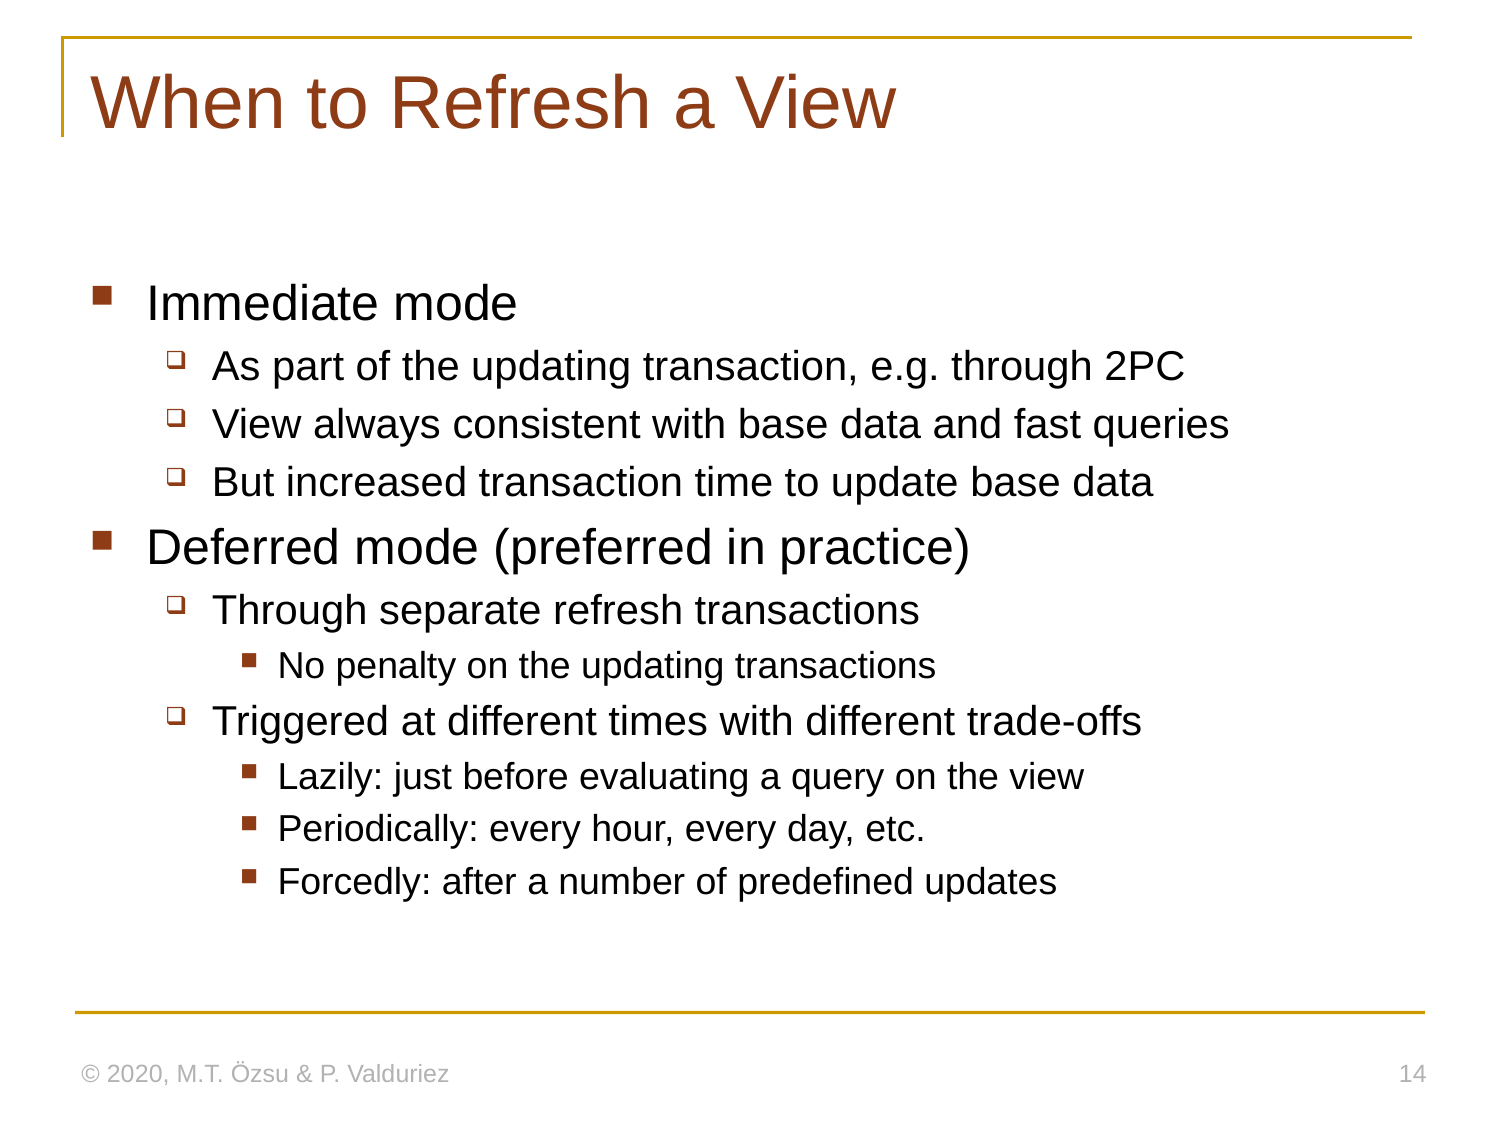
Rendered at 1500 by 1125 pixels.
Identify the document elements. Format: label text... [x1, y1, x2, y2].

list Immediate mode As part of the updating transaction, e.g. through 2PC View always consistent with base data and fast queries But increased transaction time to update base data Deferred mode (preferred in practice) Through separate refresh transactions No penalty on the updating transactions Triggered at different times with different trade-offs Lazily: just before evaluating a query on the view Periodically: every hour, every day, etc. Forcedly: after a number of predefined updates [74, 262, 1426, 1006]
footer © 2020, M.T. Özsu & P. Valduriez [66, 1042, 573, 1103]
title When to Refresh a View [74, 45, 1426, 233]
slide_number 14 [1104, 1042, 1442, 1103]
